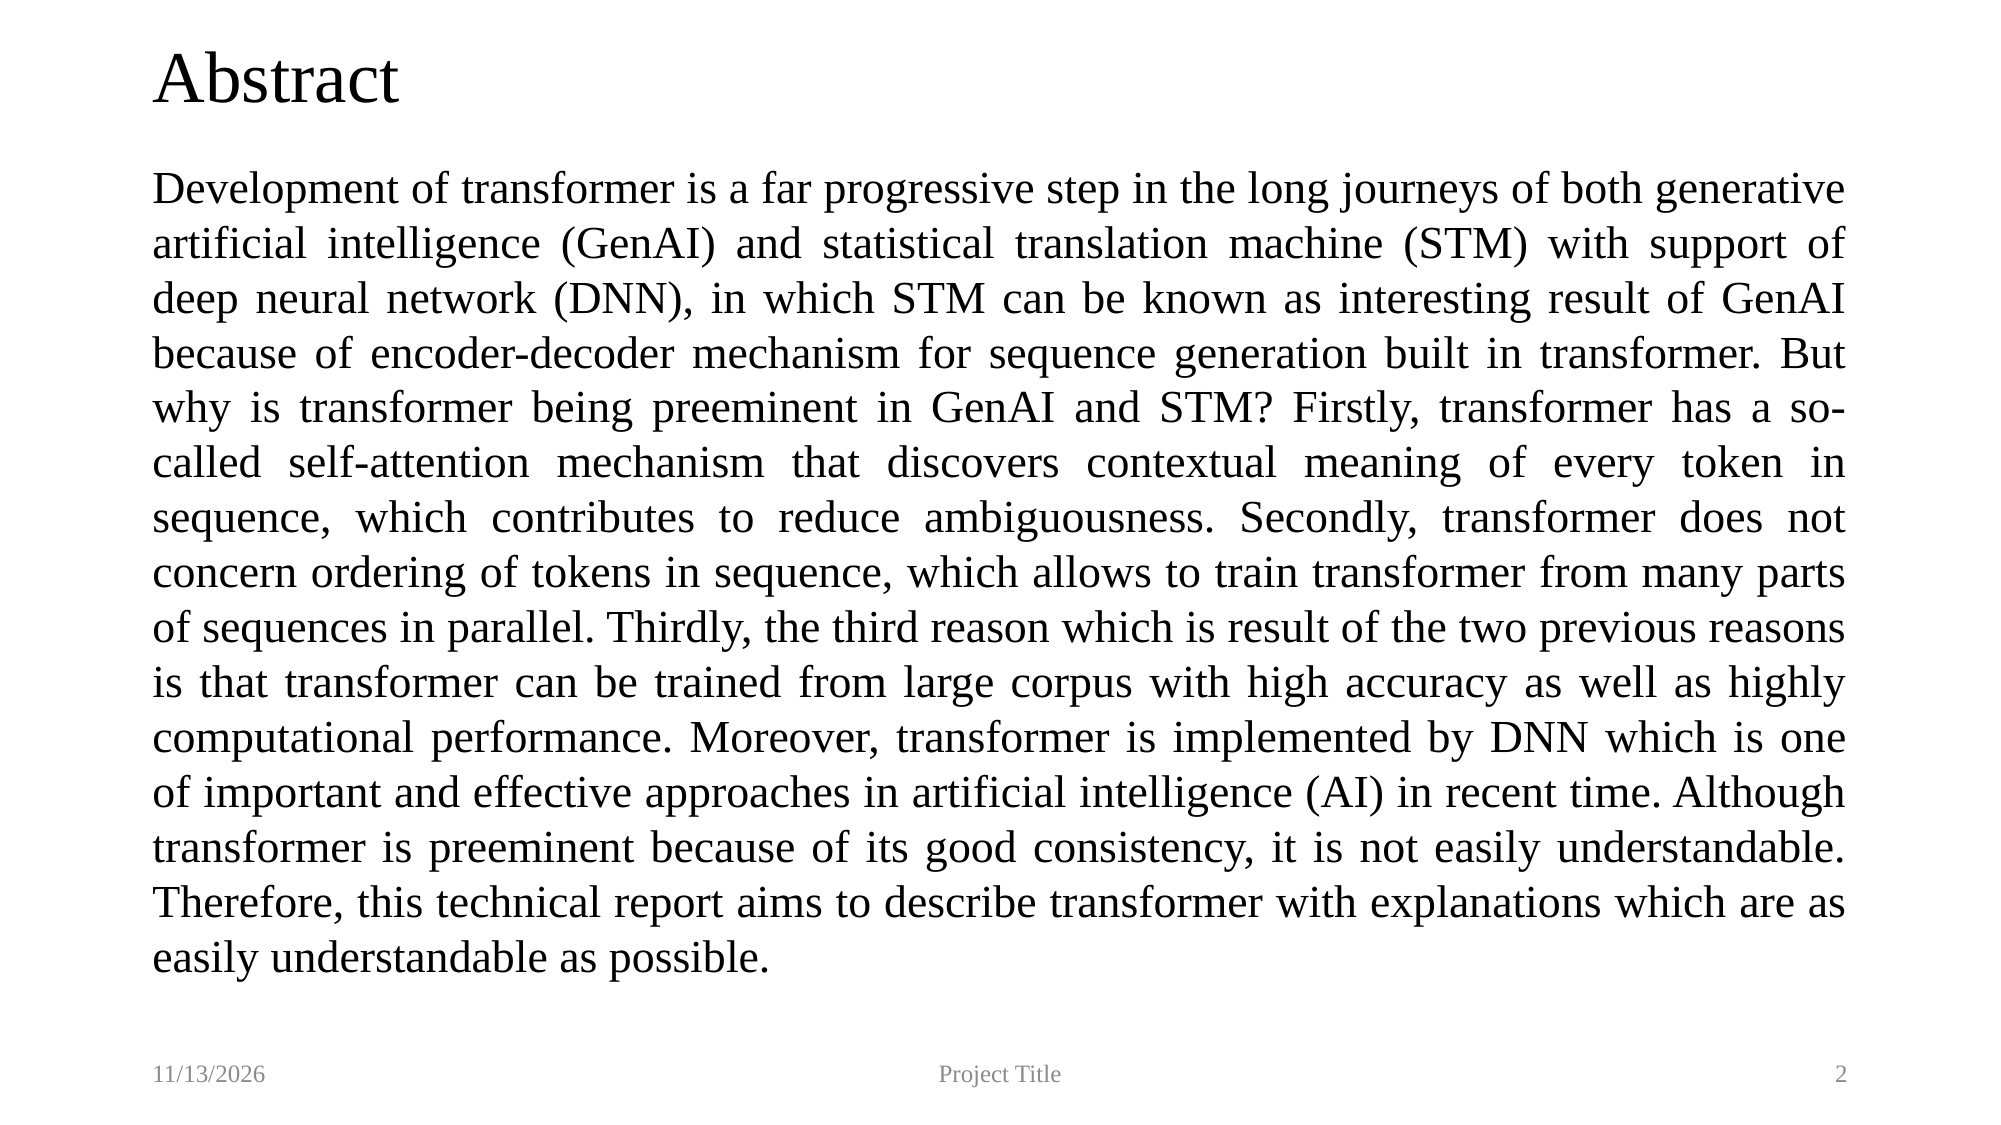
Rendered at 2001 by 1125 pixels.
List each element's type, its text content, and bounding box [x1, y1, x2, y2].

list Development of transformer is a far progressive step in the long journeys of both generative artificial intelligence (GenAI) and statistical translation machine (STM) with support of deep neural network (DNN), in which STM can be known as interesting result of GenAI because of encoder-decoder mechanism for sequence generation built in transformer. But why is transformer being preeminent in GenAI and STM? Firstly, transformer has a so-called self-attention mechanism that discovers contextual meaning of every token in sequence, which contributes to reduce ambiguousness. Secondly, transformer does not concern ordering of tokens in sequence, which allows to train transformer from many parts of sequences in parallel. Thirdly, the third reason which is result of the two previous reasons is that transformer can be trained from large corpus with high accuracy as well as highly computational performance. Moreover, transformer is implemented by DNN which is one of important and effective approaches in artificial intelligence (AI) in recent time. Although transformer is preeminent because of its good consistency, it is not easily understandable. Therefore, this technical report aims to describe transformer with explanations which are as easily understandable as possible. [137, 149, 1863, 1000]
title Abstract [137, 19, 1863, 128]
footer Project Title [662, 1042, 1338, 1103]
slide_number 2 [1412, 1042, 1863, 1103]
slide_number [137, 1042, 588, 1103]
